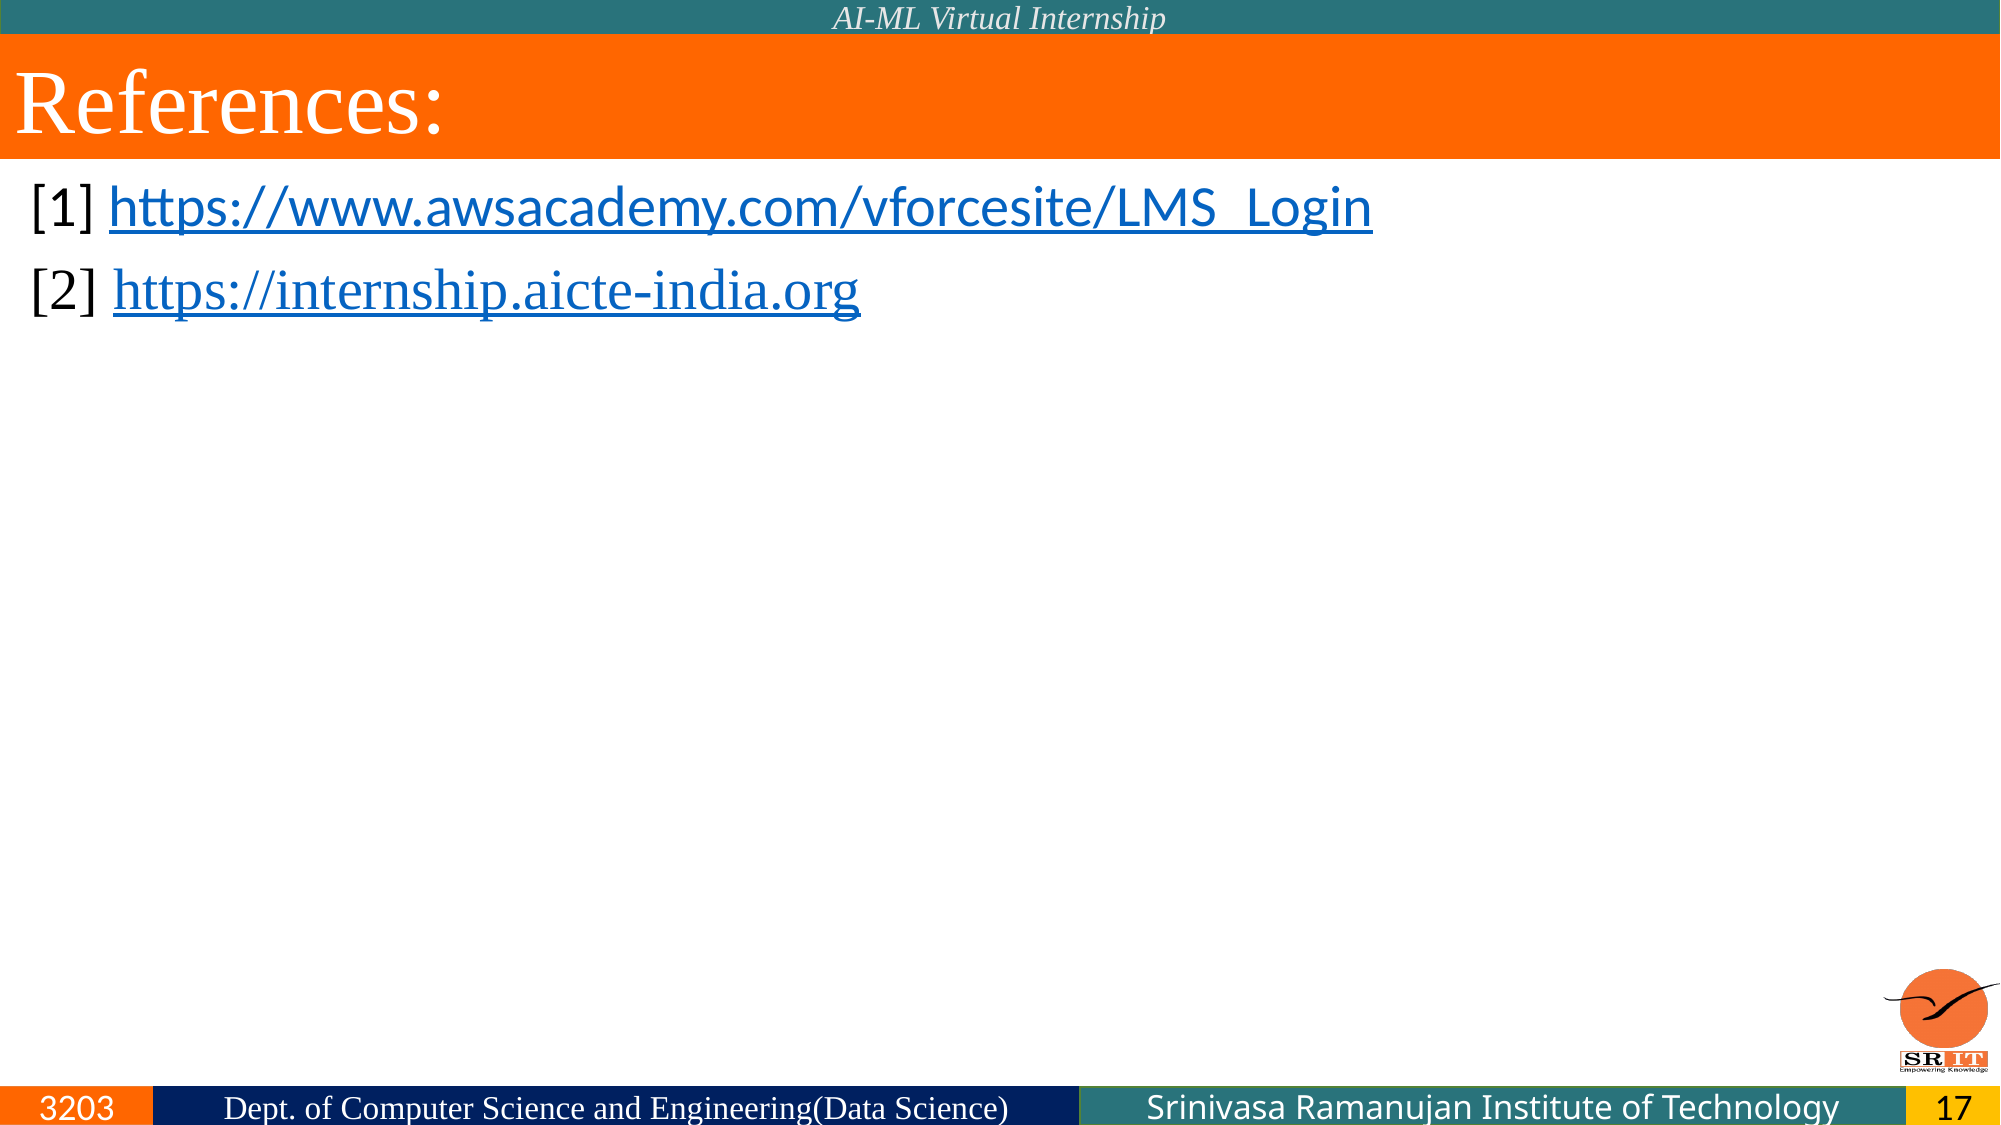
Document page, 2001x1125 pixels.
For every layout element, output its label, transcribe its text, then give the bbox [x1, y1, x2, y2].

text_box 3203 [0, 1086, 153, 1125]
text_box Srinivasa Ramanujan Institute of Technology [1079, 1086, 1906, 1125]
text_box 17 [1906, 1086, 2000, 1125]
text_box AI-ML Virtual Internship [0, 0, 2000, 34]
text_box References: [0, 34, 2000, 159]
picture [1883, 964, 2000, 1076]
text_box Dept. of Computer Science and Engineering(Data Science) [153, 1086, 1079, 1125]
list [1] https://www.awsacademy.com/vforcesite/LMS_Login [2] https://internship.aicte-india.org [15, 168, 1863, 1014]
